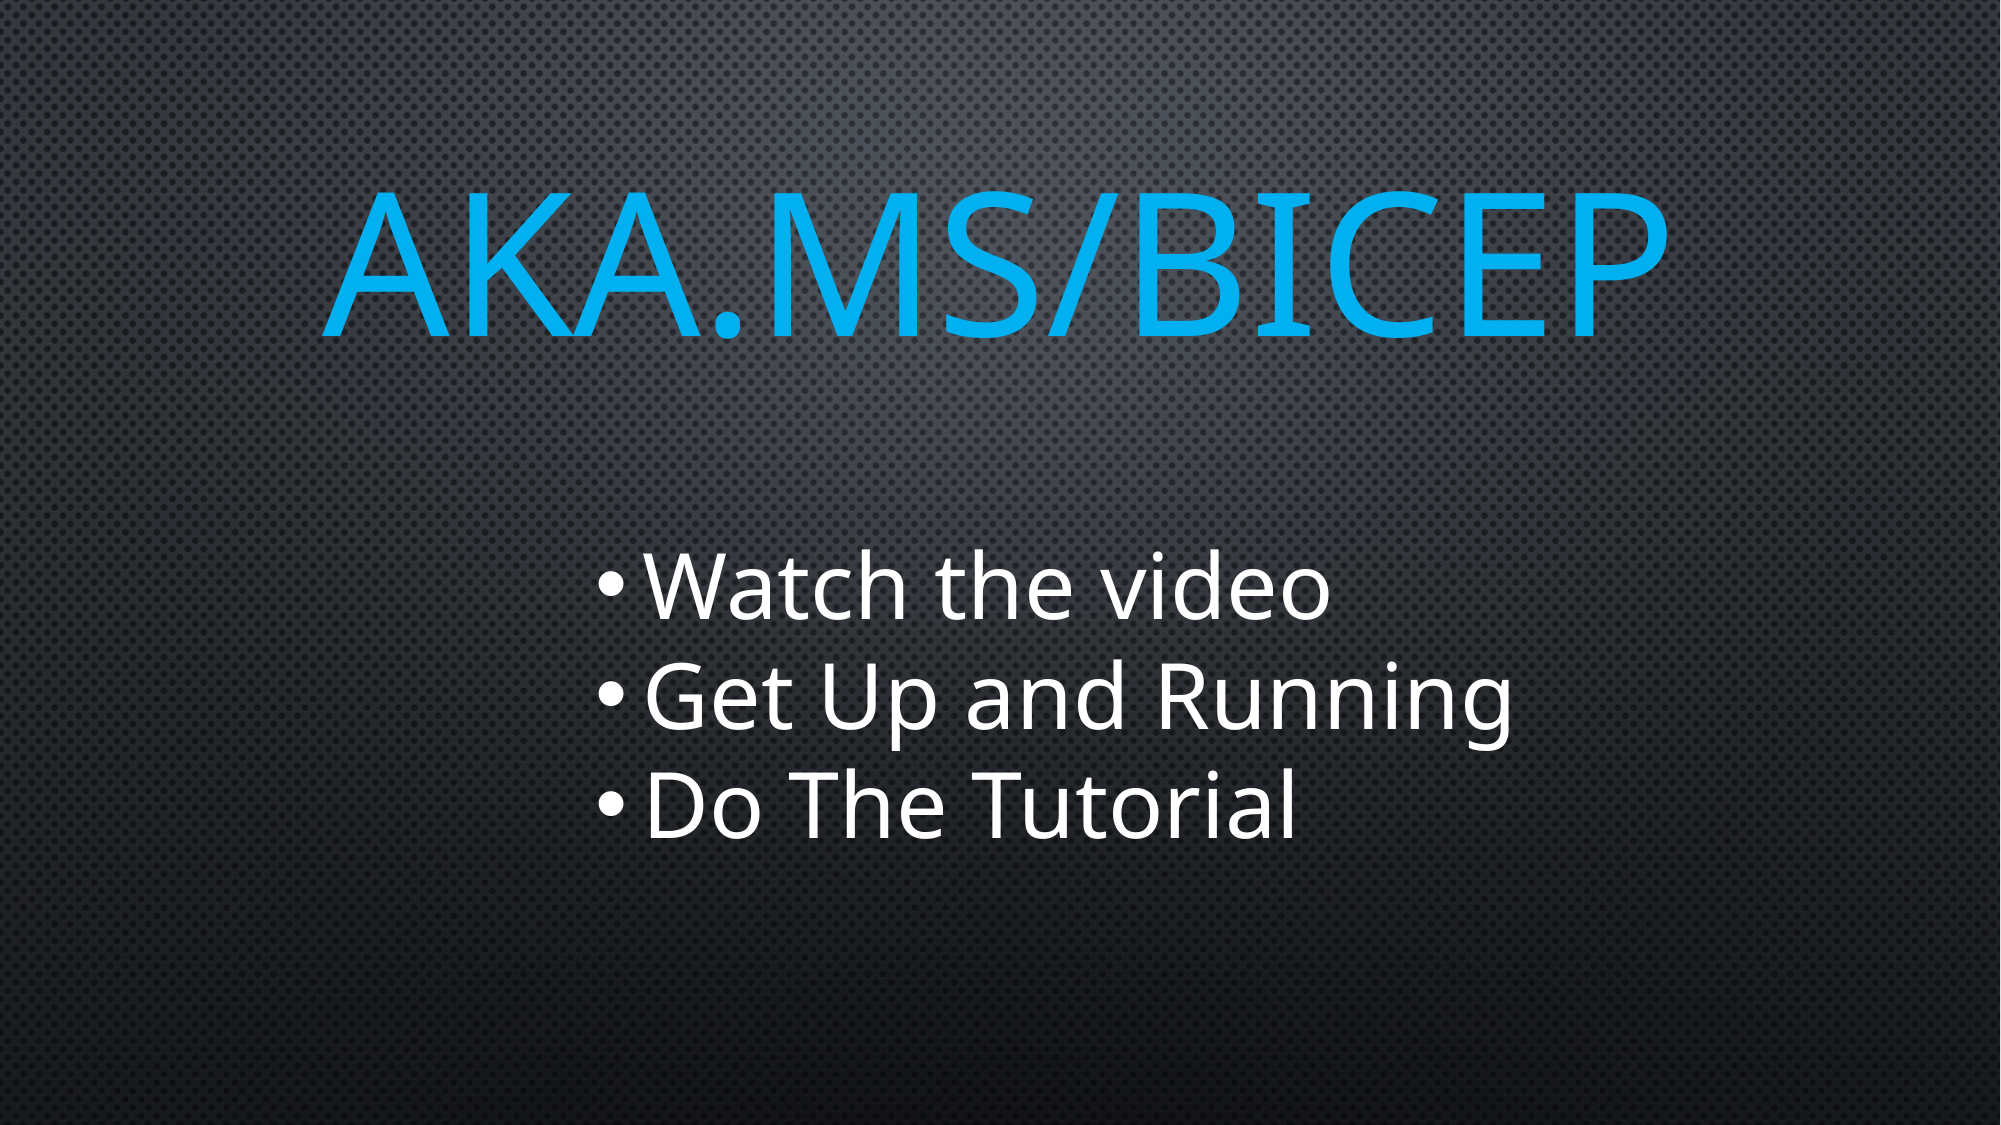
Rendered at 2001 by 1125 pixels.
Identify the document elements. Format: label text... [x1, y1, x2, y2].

text_box Watch the video Get Up and Running Do The Tutorial [581, 520, 1533, 865]
title Aka.ms/bicep [187, 99, 1813, 413]
